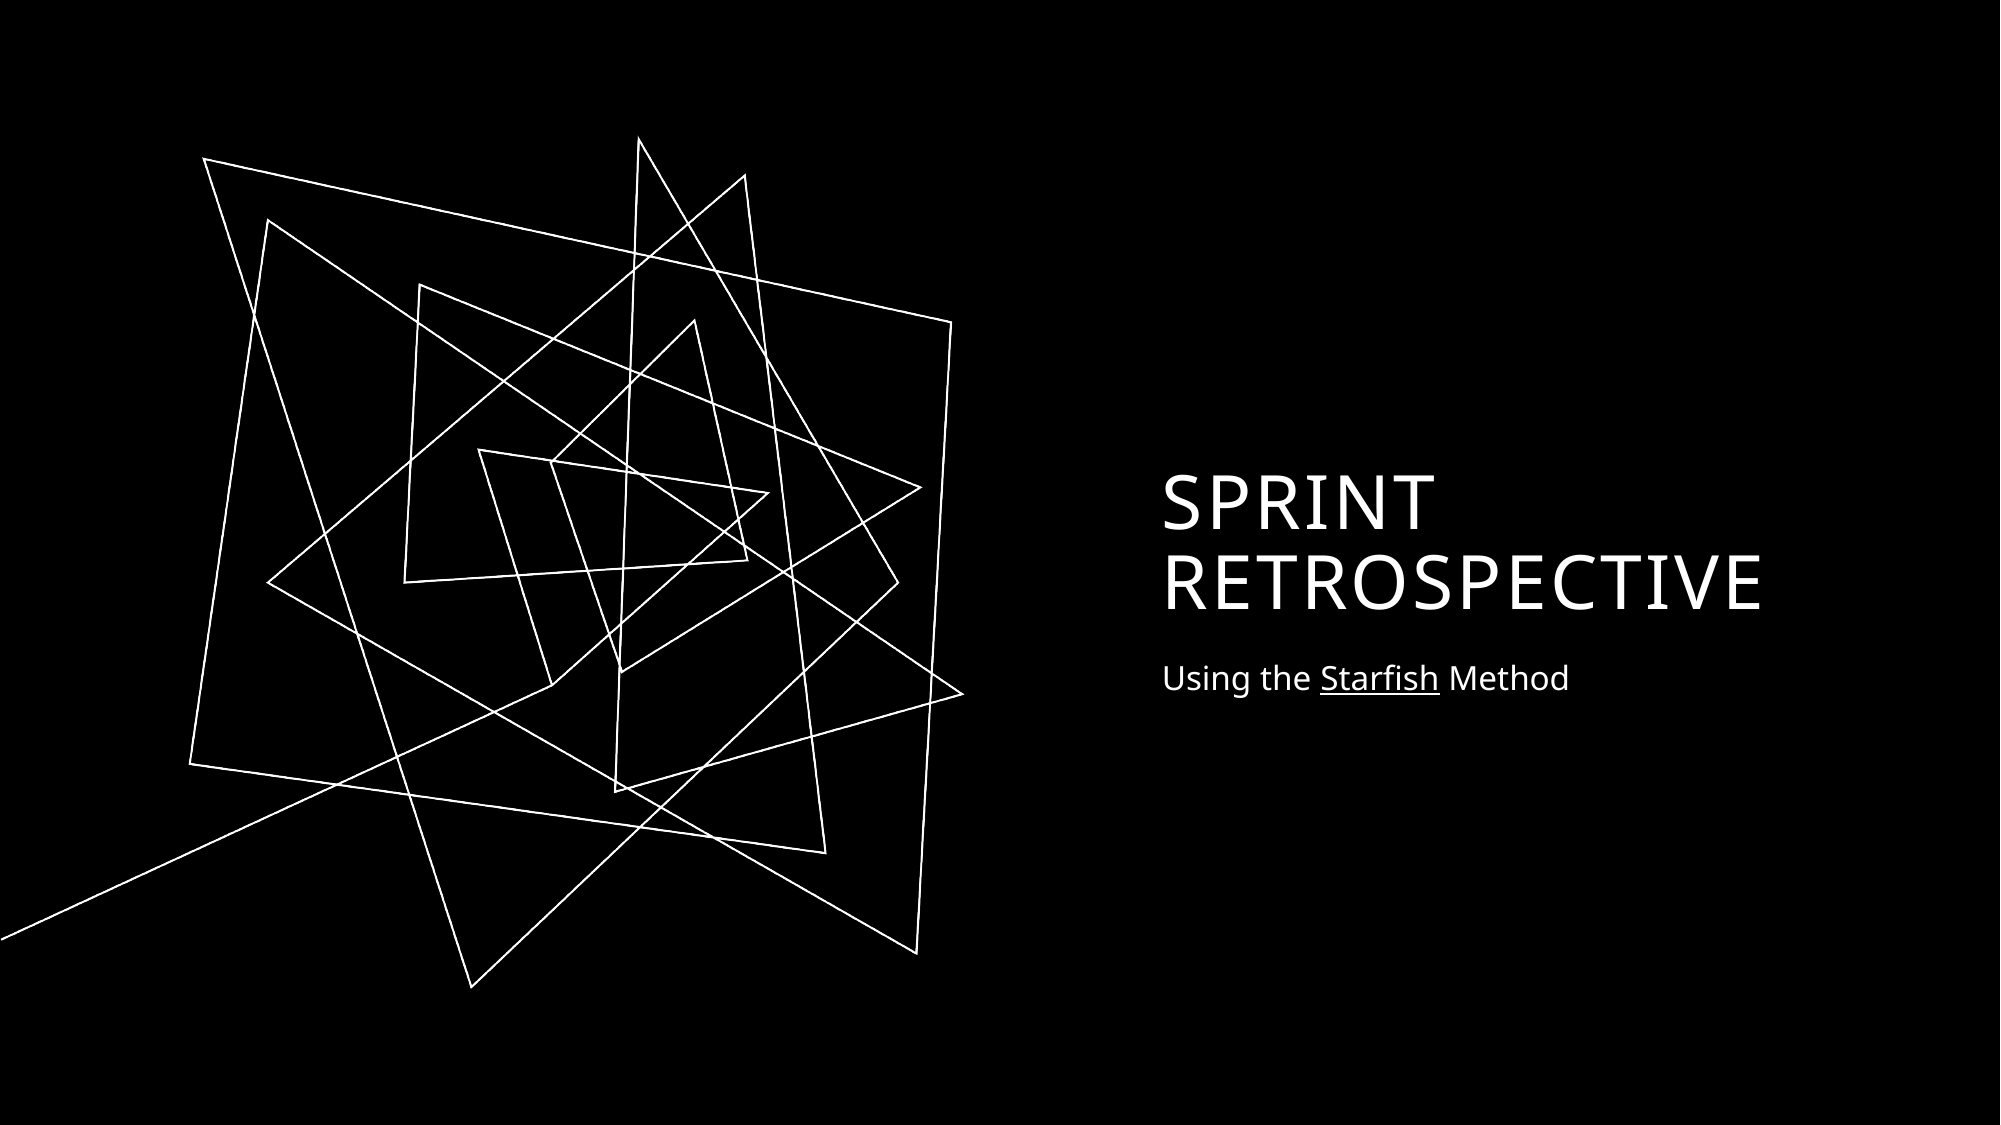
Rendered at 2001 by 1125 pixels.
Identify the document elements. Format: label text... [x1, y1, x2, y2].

subtitle Using the Starfish Method [1146, 649, 1833, 710]
picture [0, 135, 965, 989]
title Sprint retrospective [1146, 352, 1833, 634]
